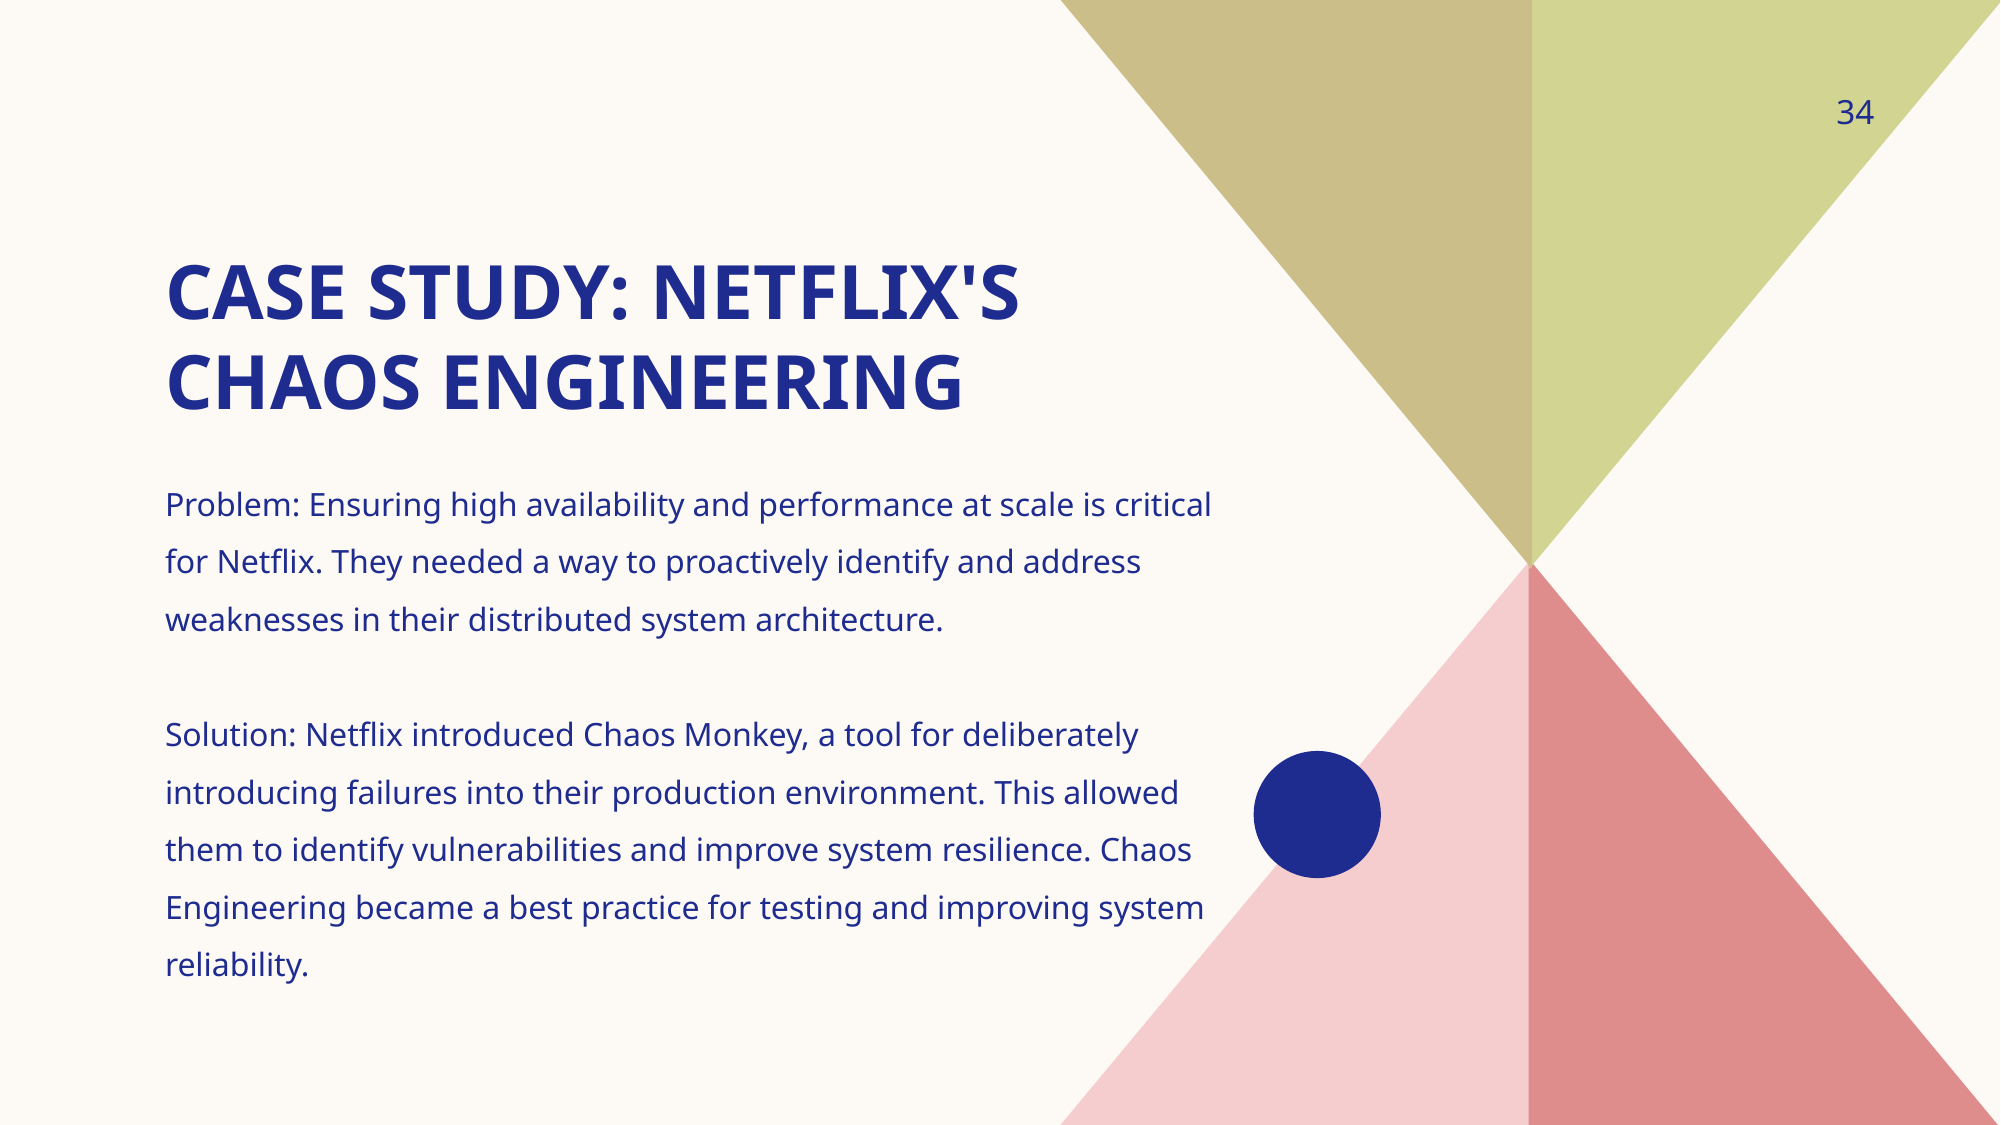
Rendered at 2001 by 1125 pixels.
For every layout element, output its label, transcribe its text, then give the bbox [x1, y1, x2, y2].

slide_number 34 [1699, 75, 1875, 153]
title Case Study: Netflix's Chaos Engineering [150, 173, 1230, 425]
list Problem: Ensuring high availability and performance at scale is critical for Netflix. They needed a way to proactively identify and address weaknesses in their distributed system architecture. Solution: Netflix introduced Chaos Monkey, a tool for deliberately introducing failures into their production environment. This allowed them to identify vulnerabilities and improve system resilience. Chaos Engineering became a best practice for testing and improving system reliability. [150, 464, 1230, 992]
